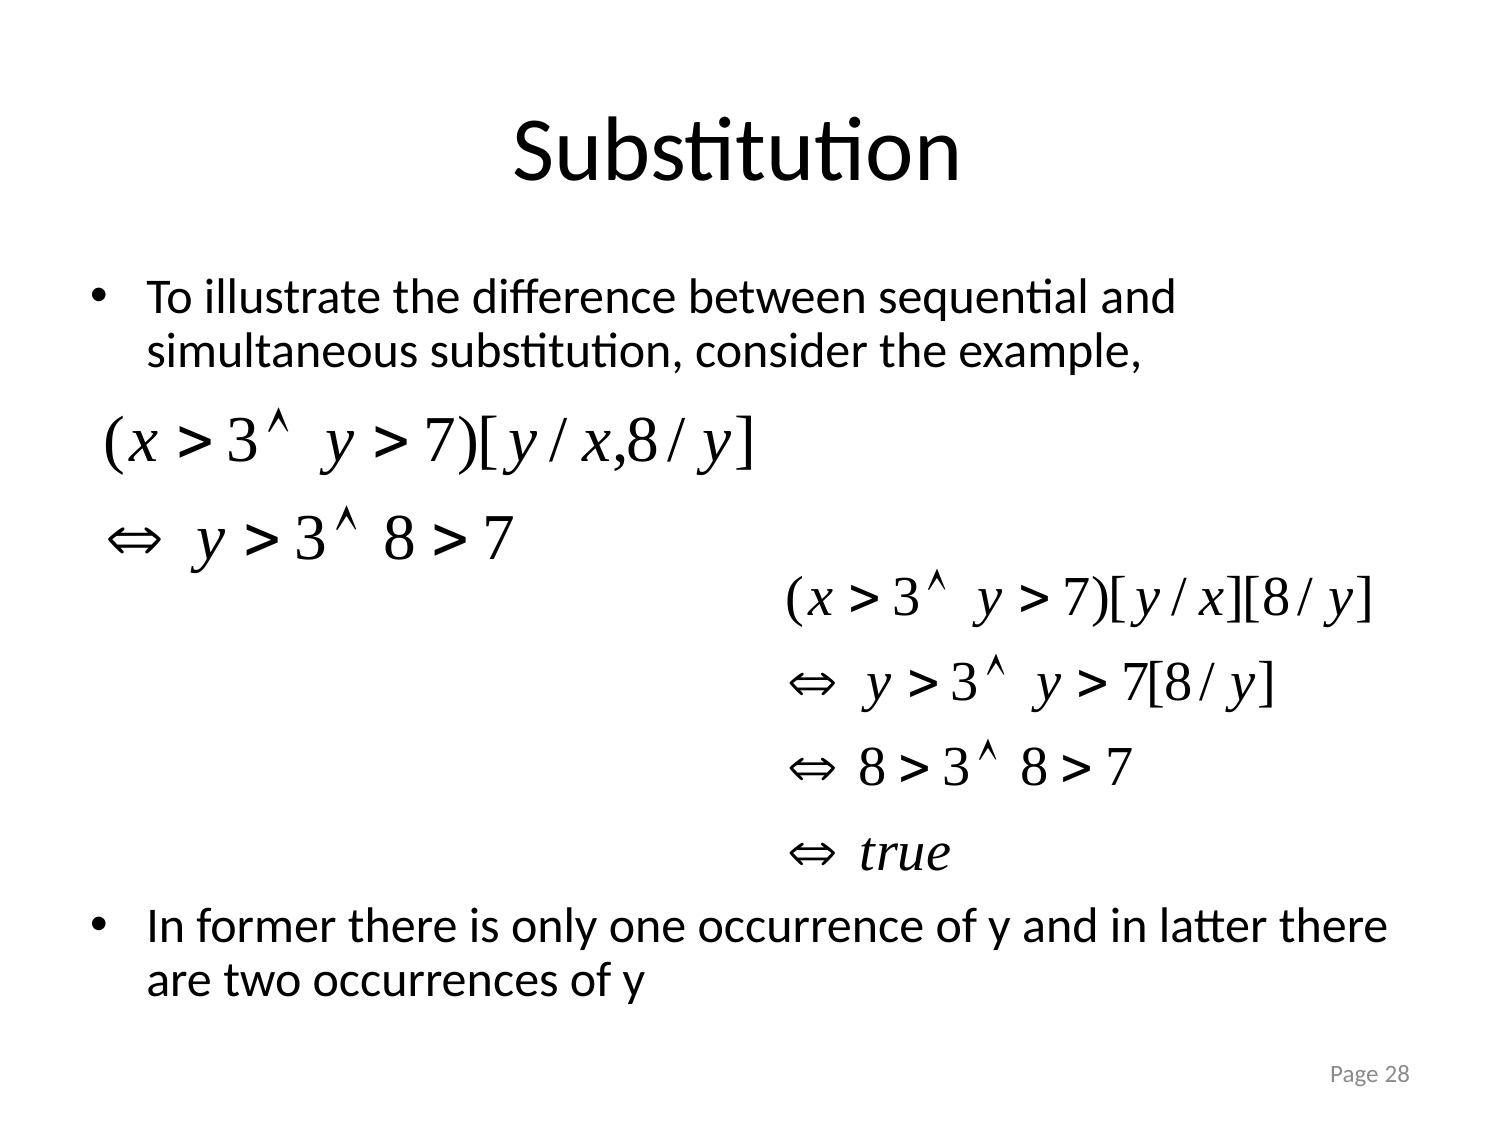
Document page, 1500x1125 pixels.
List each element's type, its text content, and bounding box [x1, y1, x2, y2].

title Substitution [99, 50, 1375, 238]
list To illustrate the difference between sequential and simultaneous substitution, consider the example, In former there is only one occurrence of y and in latter there are two occurrences of y [75, 262, 1413, 1088]
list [775, 562, 1387, 885]
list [92, 399, 767, 590]
slide_number Page 28 [1074, 1042, 1425, 1103]
